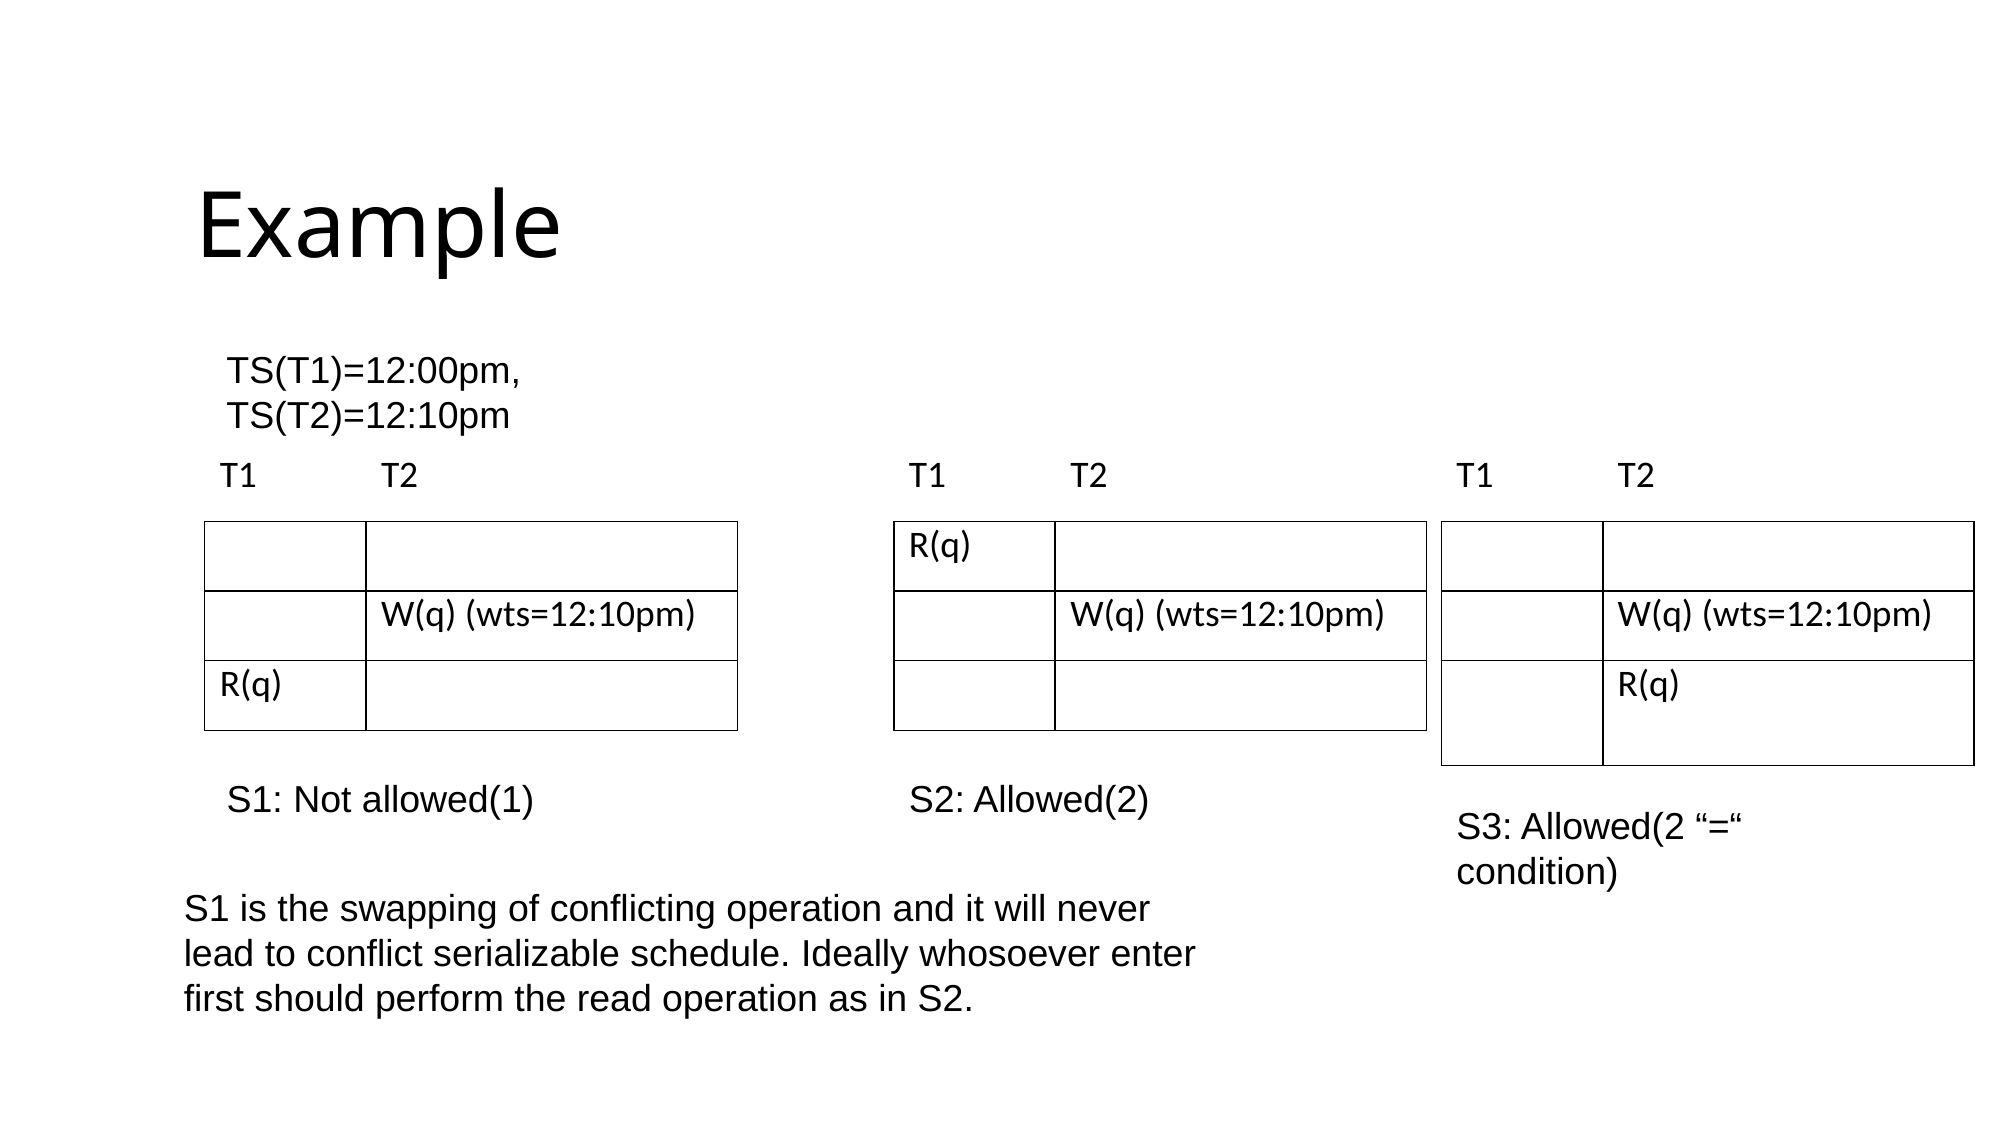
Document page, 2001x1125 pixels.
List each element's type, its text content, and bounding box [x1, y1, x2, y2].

table_cell [1442, 522, 1602, 590]
table_cell W(q) (wts=12:10pm) [1056, 592, 1426, 660]
table_cell [1604, 522, 1973, 590]
table_cell [205, 592, 365, 660]
table_cell R(q) [1604, 661, 1973, 765]
table_cell [367, 522, 737, 590]
table_cell [205, 522, 365, 590]
table_cell [1056, 661, 1426, 730]
title Example [180, 47, 1830, 285]
table_cell [367, 661, 737, 730]
table_header T1 [1441, 452, 1603, 521]
table_header T1 [205, 452, 366, 521]
table_cell [1442, 661, 1602, 765]
table_cell R(q) [205, 661, 365, 730]
table_cell W(q) (wts=12:10pm) [1604, 592, 1973, 660]
table_cell [895, 592, 1054, 660]
table_header T2 [1055, 452, 1427, 521]
text_box S2: Allowed(2) [894, 767, 1309, 828]
table_header T2 [366, 452, 737, 521]
table_header T1 [894, 452, 1055, 521]
table_cell [1056, 522, 1426, 590]
text_box S1 is the swapping of conflicting operation and it will never lead to conflict serializable schedule. Ideally whosoever enter first should perform the read operation as in S2. [168, 876, 1236, 1027]
text_box S1: Not allowed(1) [211, 767, 626, 828]
table_header T2 [1603, 452, 1974, 521]
text_box TS(T1)=12:00pm, TS(T2)=12:10pm [211, 338, 702, 444]
table_cell [1442, 592, 1602, 660]
table_cell W(q) (wts=12:10pm) [367, 592, 737, 660]
table_cell [895, 661, 1054, 730]
table_cell R(q) [895, 522, 1054, 590]
text_box S3: Allowed(2 “=“ condition) [1441, 794, 1856, 900]
